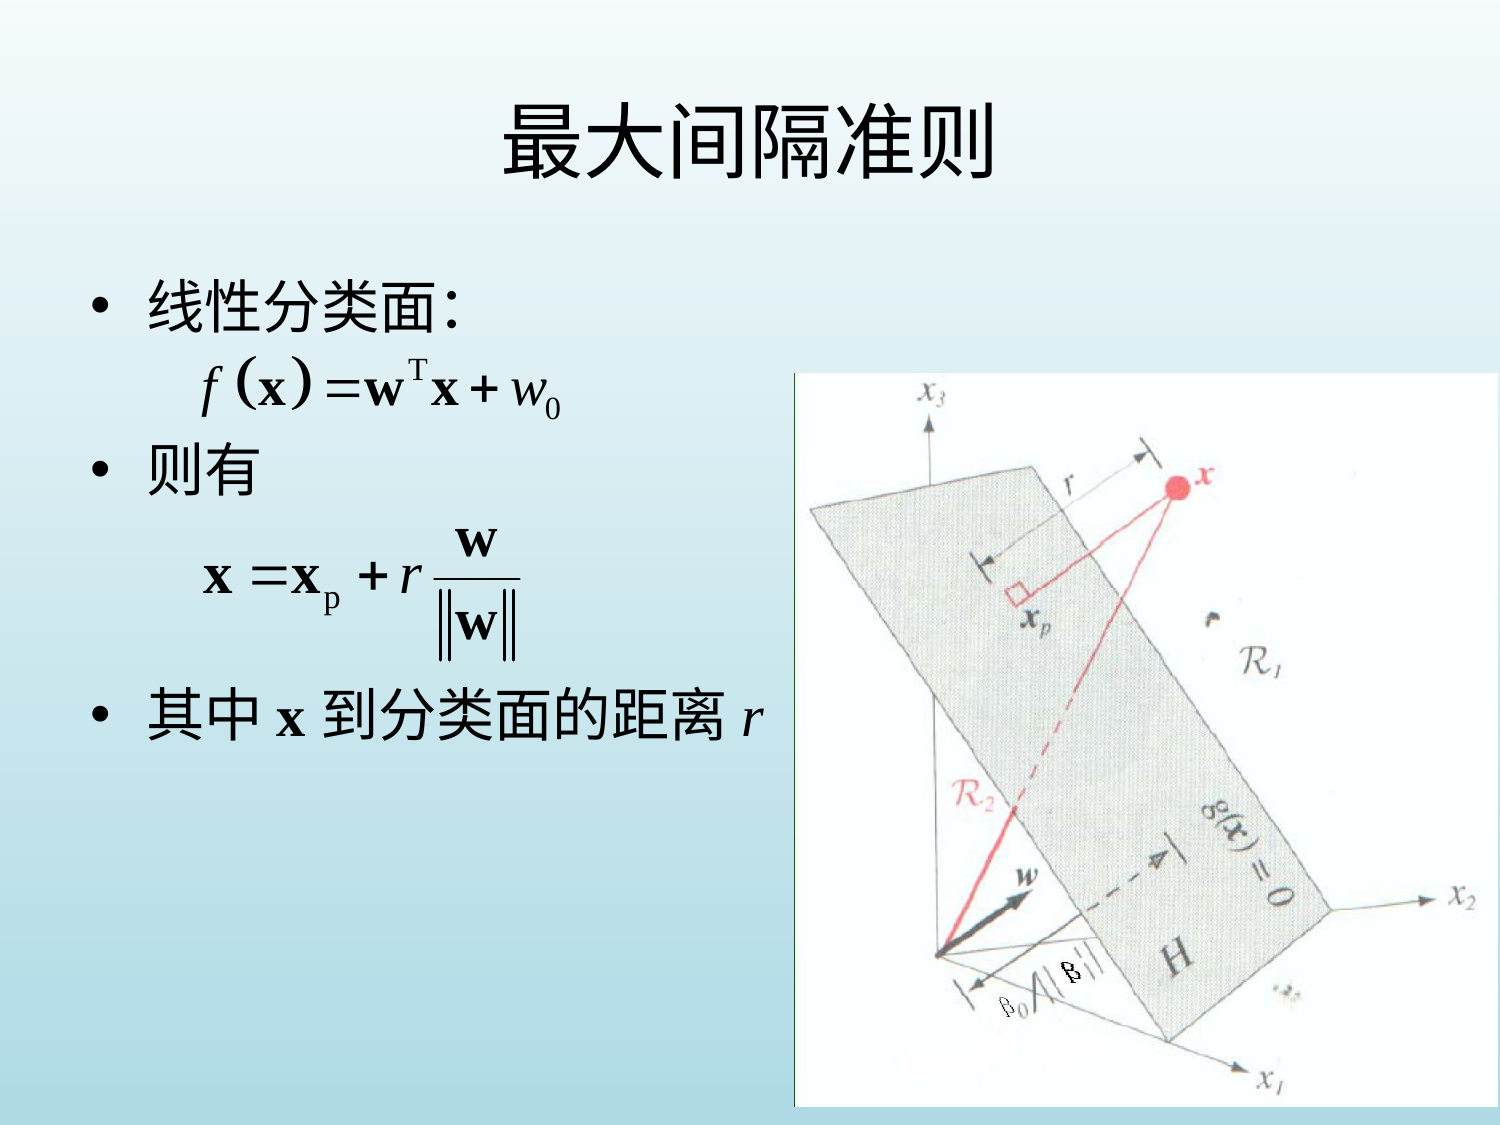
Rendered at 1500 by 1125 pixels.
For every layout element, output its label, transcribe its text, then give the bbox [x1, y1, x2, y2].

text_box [182, 344, 574, 438]
list 线性分类面： 则有 其中x到分类面的距离r [75, 262, 825, 1005]
picture [794, 373, 1499, 1108]
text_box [194, 500, 528, 670]
title 最大间隔准则 [75, 45, 1425, 233]
